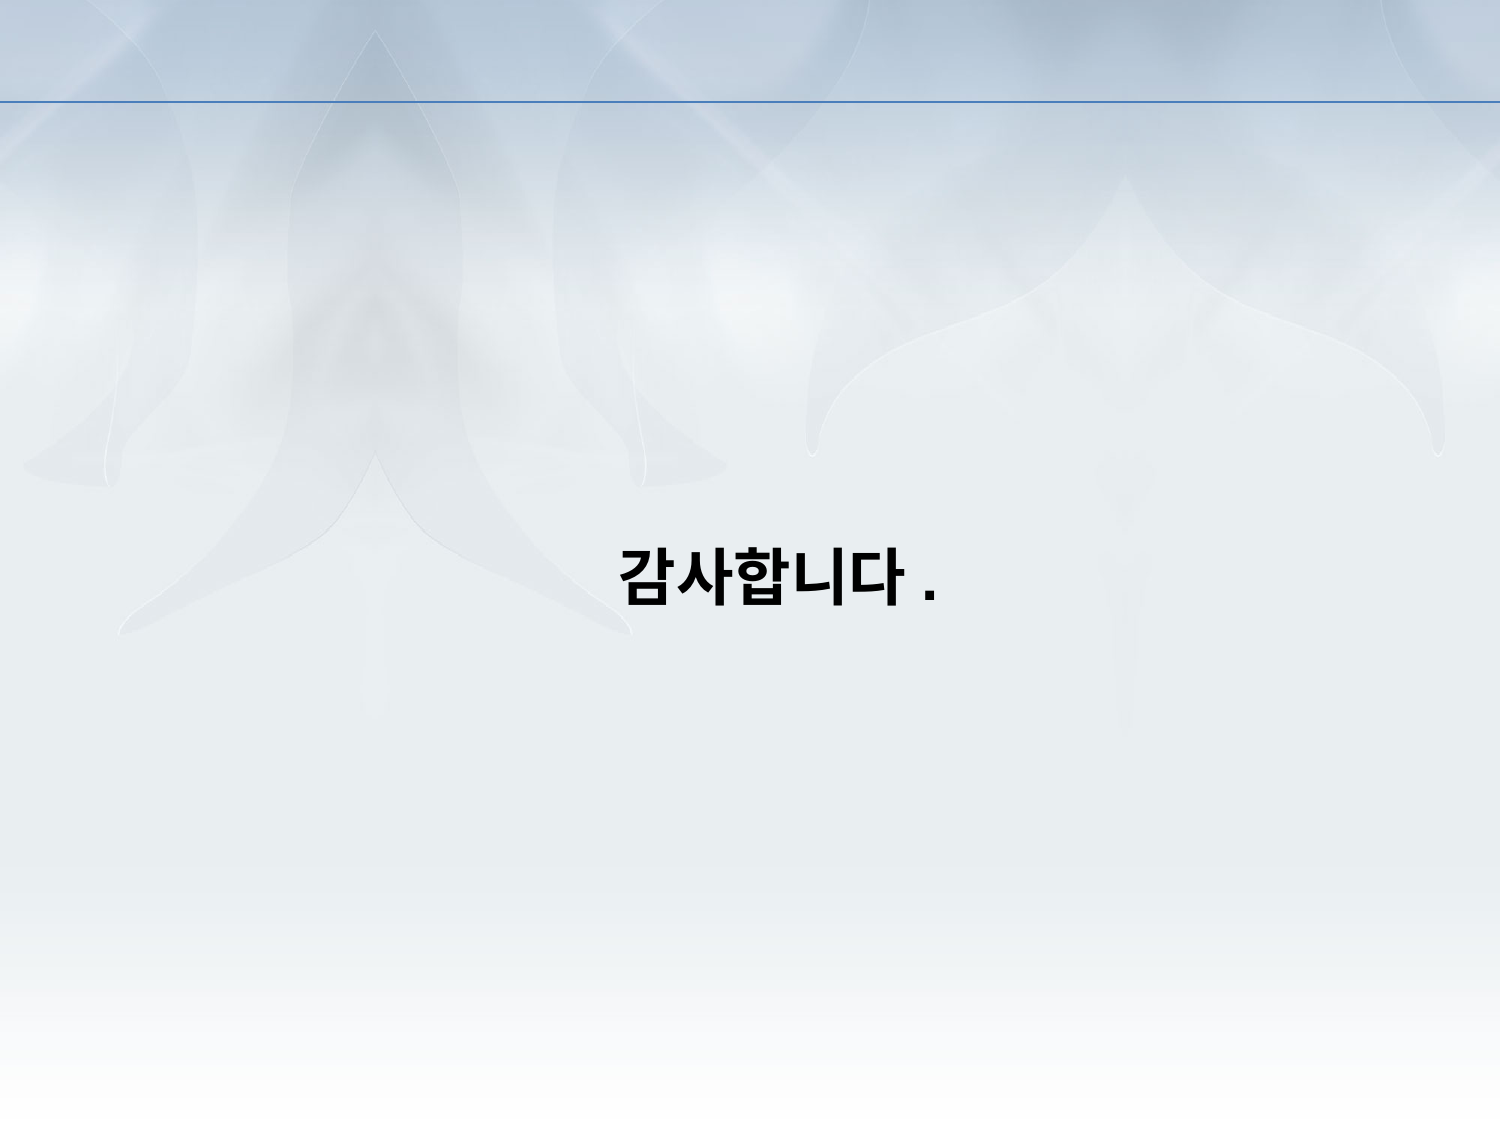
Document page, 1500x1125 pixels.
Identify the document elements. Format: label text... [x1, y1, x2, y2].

text_box 감사합니다. [603, 530, 954, 621]
picture [0, 0, 1500, 101]
picture [0, 103, 1500, 1125]
